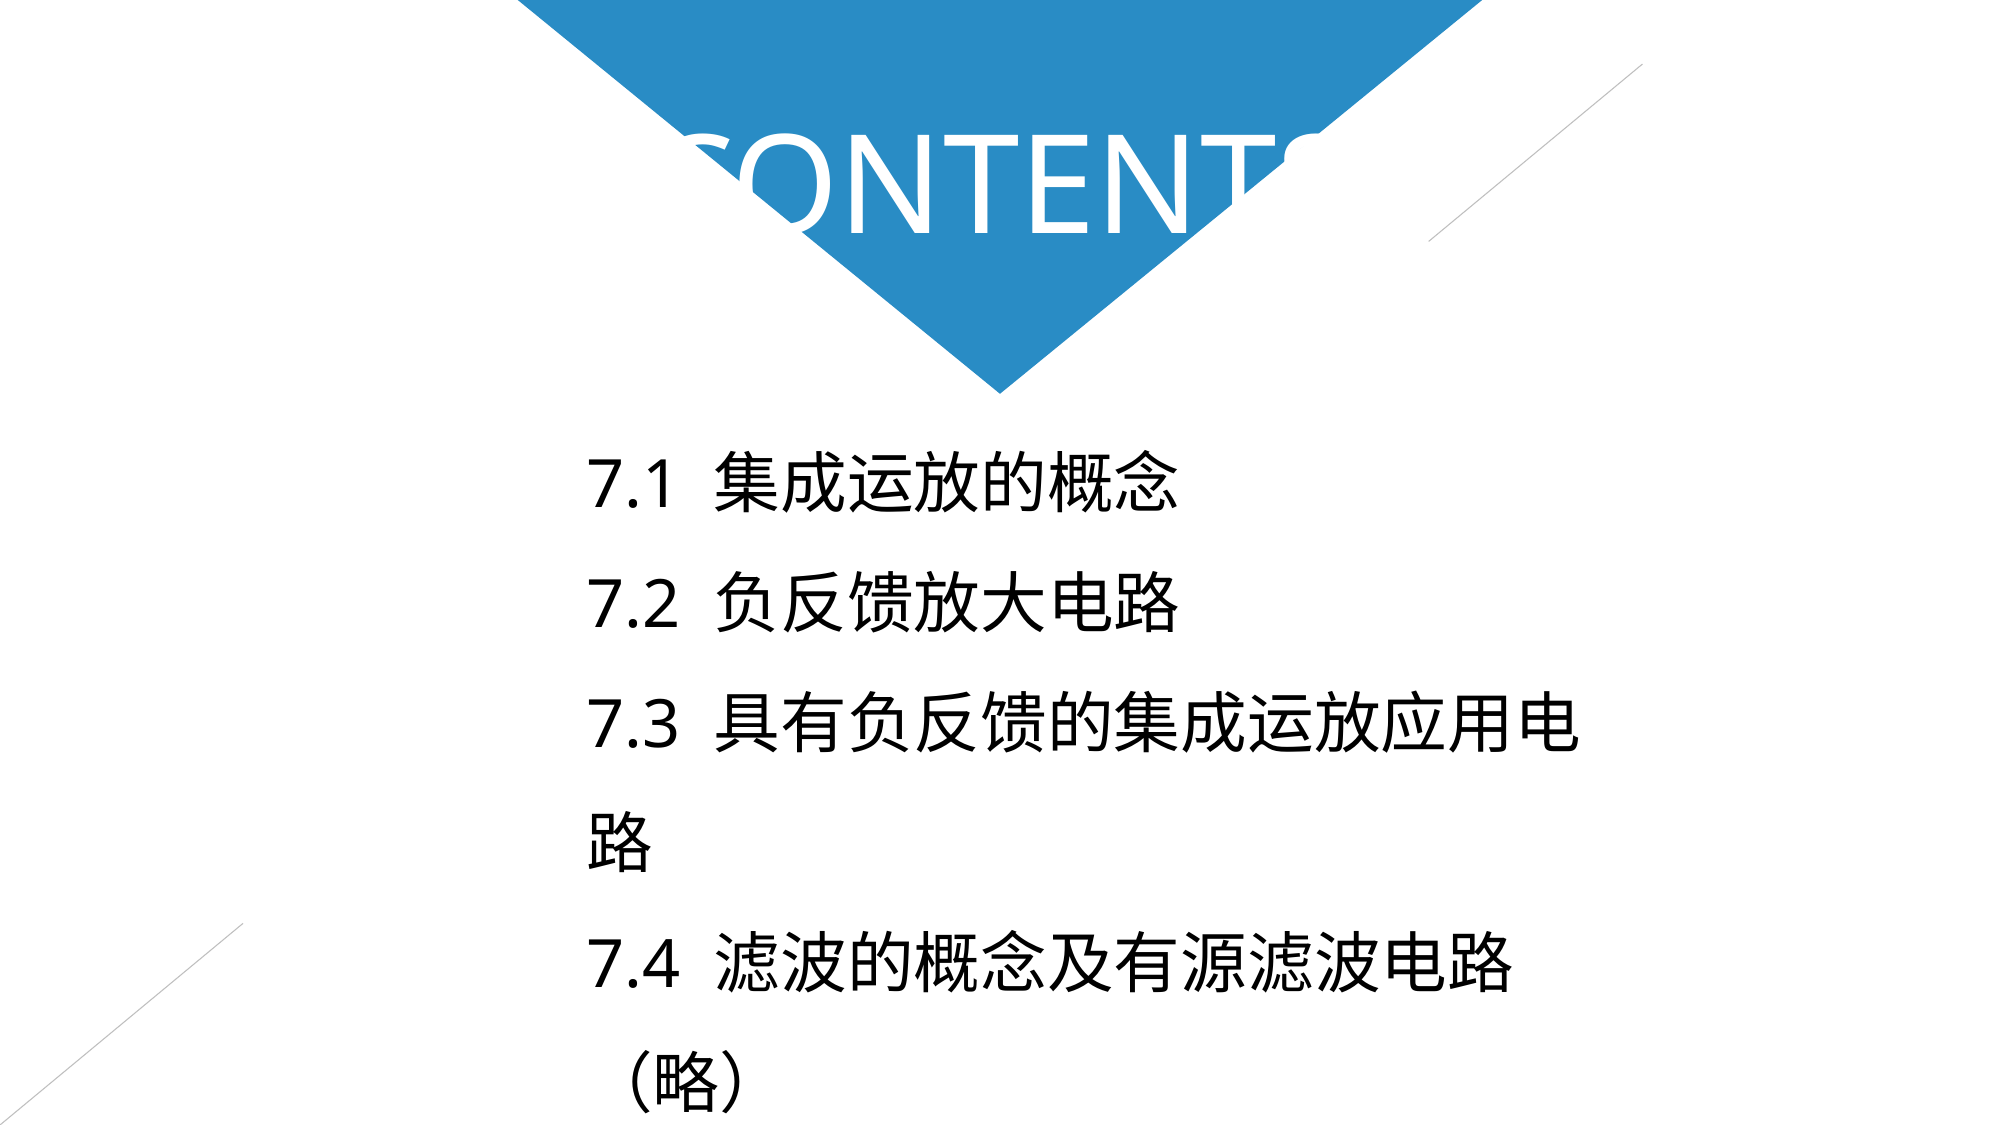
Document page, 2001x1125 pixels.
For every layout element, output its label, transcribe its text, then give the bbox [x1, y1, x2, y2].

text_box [0, 923, 243, 1125]
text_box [1428, 64, 1643, 242]
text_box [517, 0, 1483, 394]
text_box 7.1 集成运放的概念 7.2 负反馈放大电路 7.3 具有负反馈的集成运放应用电路 7.4 滤波的概念及有源滤波电路（略） 7.5 电压比较器（略） [571, 393, 1643, 1125]
